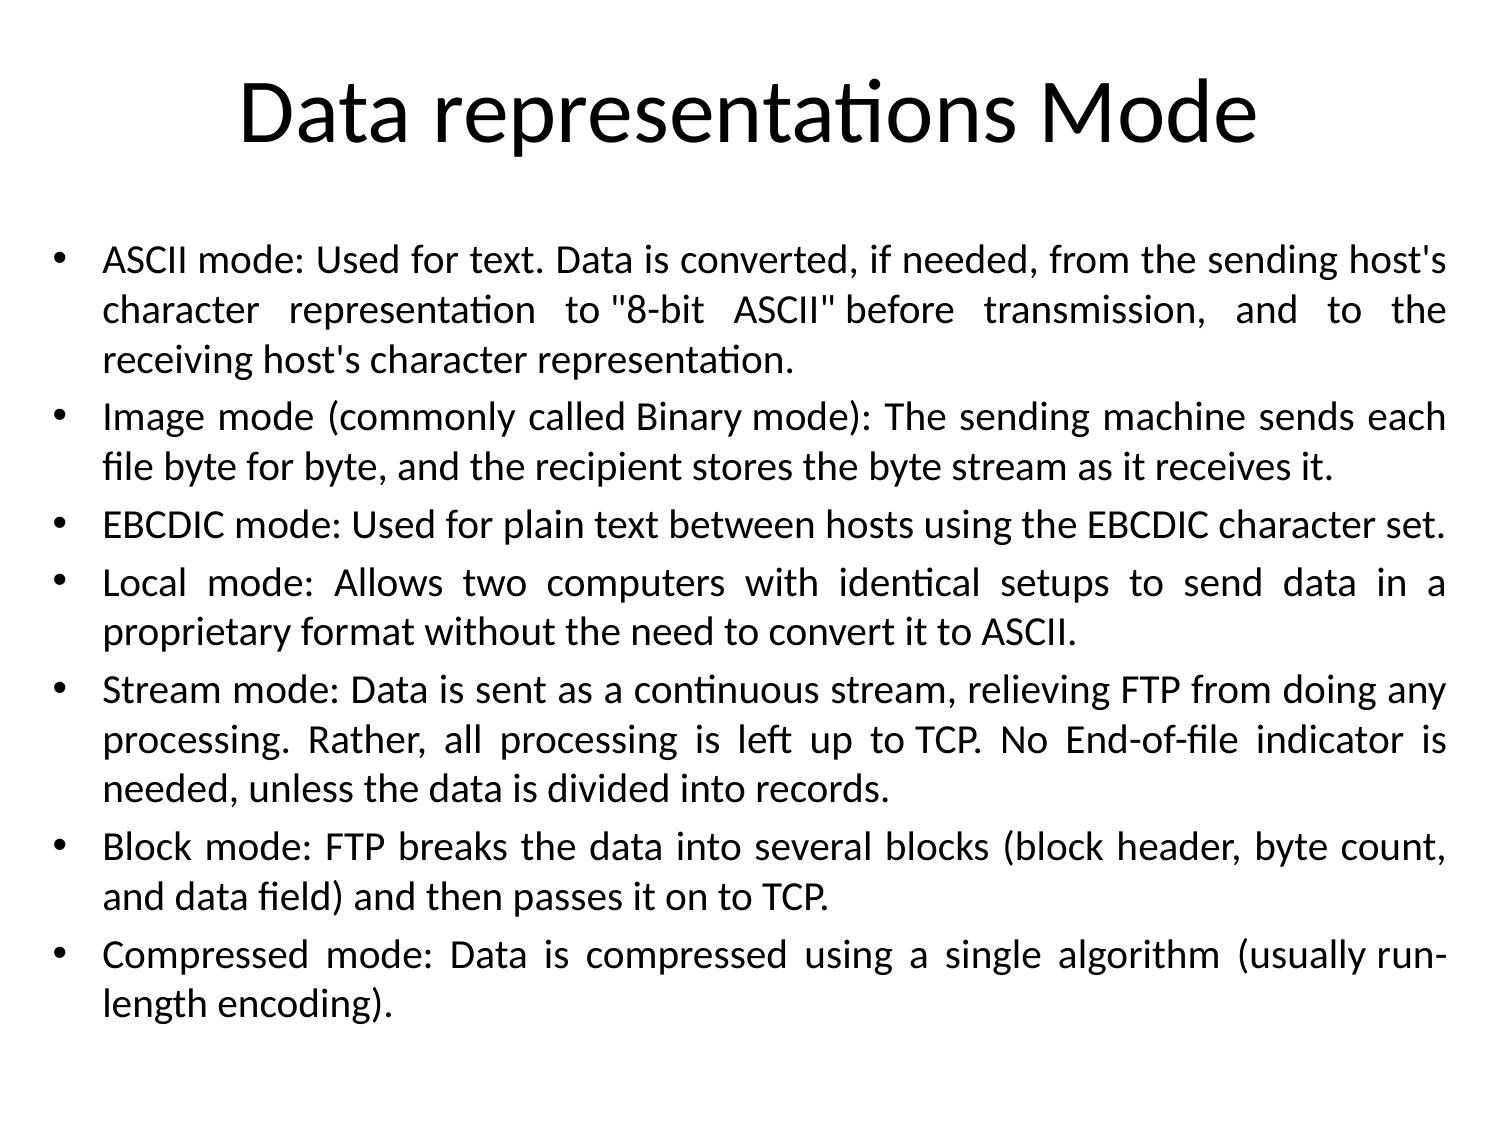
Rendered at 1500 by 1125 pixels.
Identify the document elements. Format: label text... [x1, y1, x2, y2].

list ASCII mode: Used for text. Data is converted, if needed, from the sending host's character representation to "8-bit ASCII" before transmission, and to the receiving host's character representation. Image mode (commonly called Binary mode): The sending machine sends each file byte for byte, and the recipient stores the byte stream as it receives it. EBCDIC mode: Used for plain text between hosts using the EBCDIC character set. Local mode: Allows two computers with identical setups to send data in a proprietary format without the need to convert it to ASCII. Stream mode: Data is sent as a continuous stream, relieving FTP from doing any processing. Rather, all processing is left up to TCP. No End-of-file indicator is needed, unless the data is divided into records. Block mode: FTP breaks the data into several blocks (block header, byte count, and data field) and then passes it on to TCP. Compressed mode: Data is compressed using a single algorithm (usually run-length encoding). [37, 224, 1463, 1075]
title Data representations Mode [75, 12, 1425, 200]
